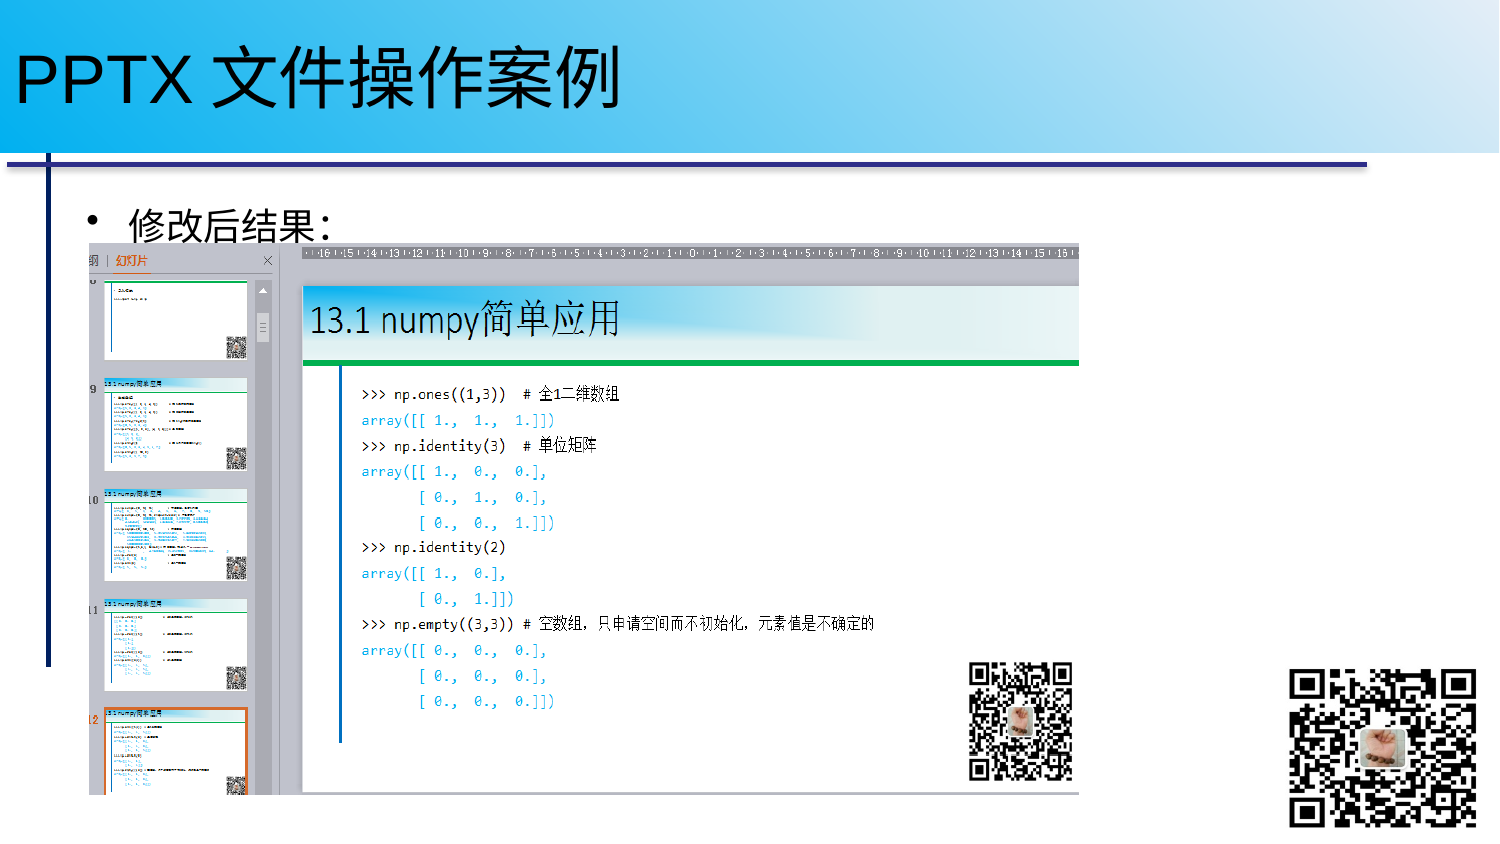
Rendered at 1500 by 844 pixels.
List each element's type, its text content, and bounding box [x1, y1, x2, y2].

picture [88, 242, 1079, 795]
picture [1274, 656, 1491, 840]
list 修改后结果： [74, 196, 1426, 755]
title PPTX文件操作案例 [0, 0, 1500, 153]
